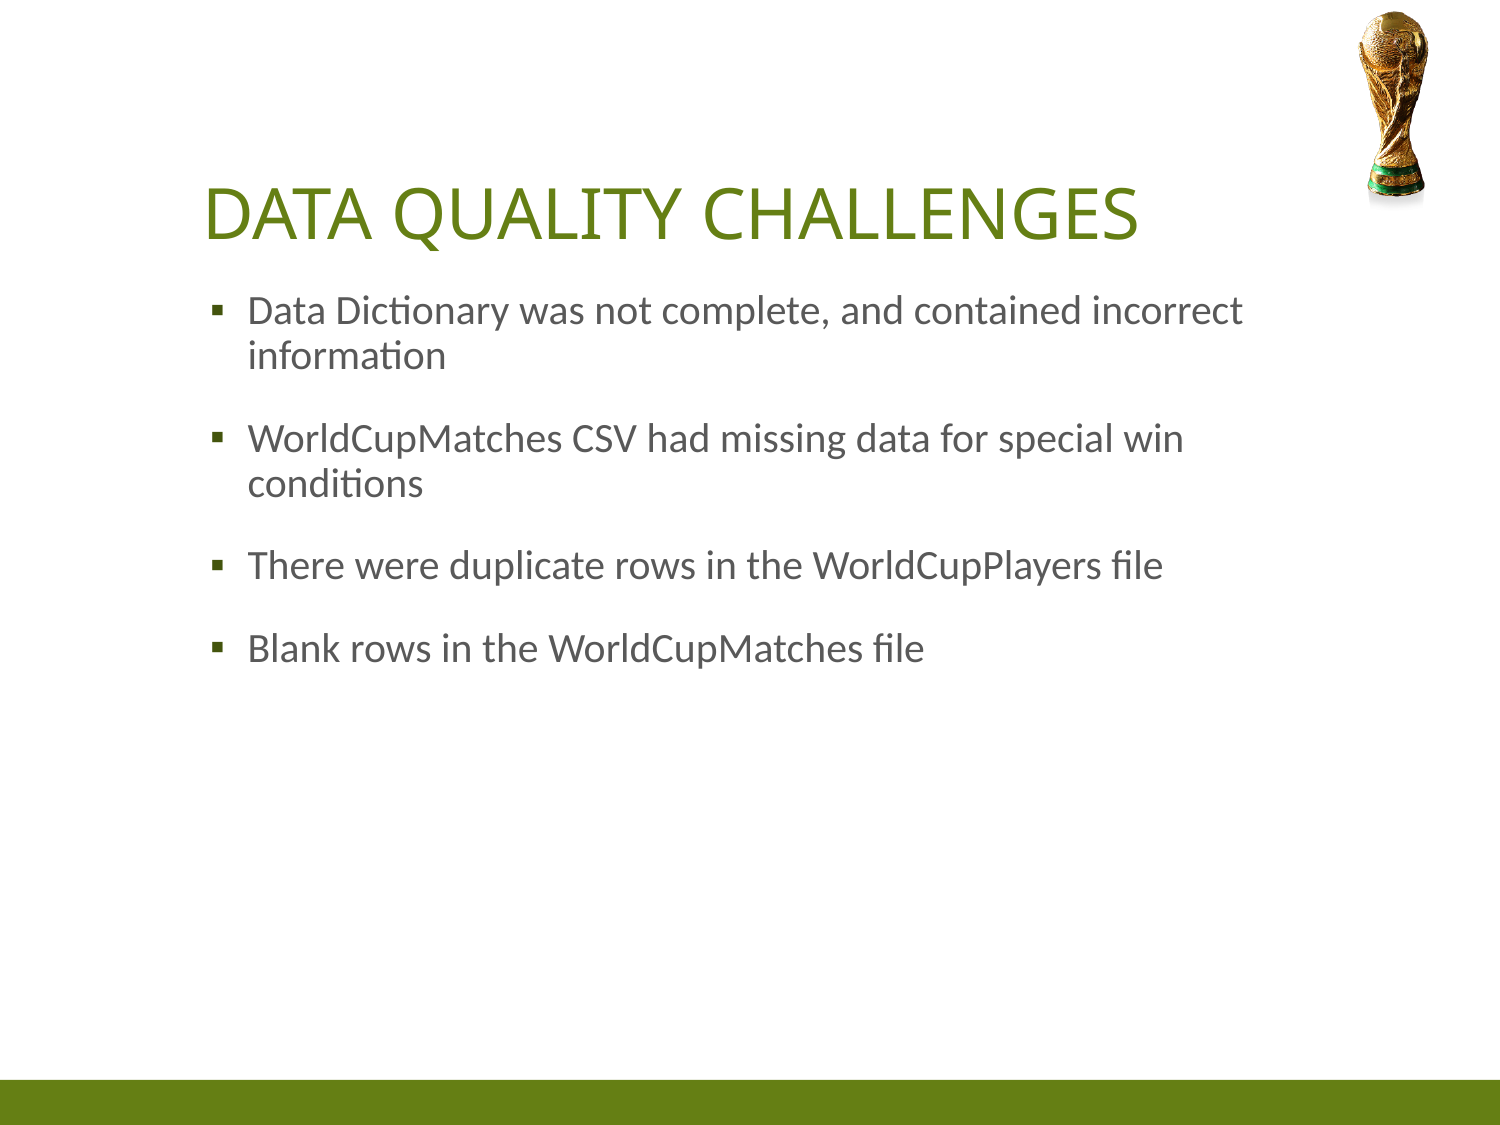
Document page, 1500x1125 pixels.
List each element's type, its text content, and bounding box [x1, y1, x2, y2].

title Data QUALITY CHALLENGES [187, 75, 1313, 263]
picture [1291, 0, 1500, 213]
list Data Dictionary was not complete, and contained incorrect information WorldCupMatches CSV had missing data for special win conditions There were duplicate rows in the WorldCupPlayers file Blank rows in the WorldCupMatches file [187, 281, 1313, 1013]
